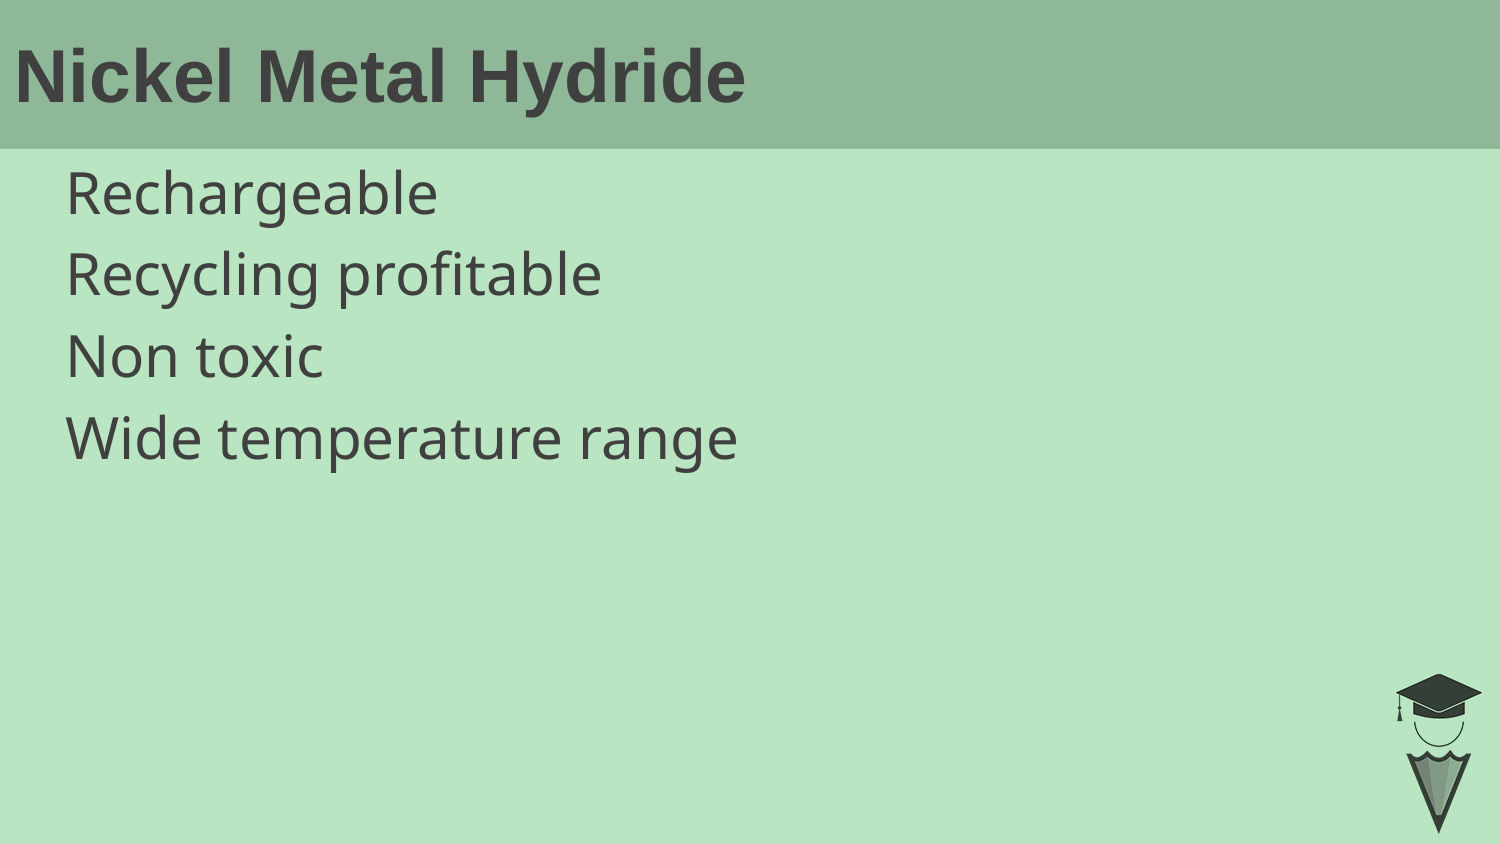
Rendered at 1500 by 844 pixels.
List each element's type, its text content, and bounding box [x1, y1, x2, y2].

picture [0, 145, 1500, 844]
list Rechargeable Recycling profitable Non toxic Wide temperature range [0, 148, 1471, 753]
title Nickel Metal Hydride [0, 0, 1500, 145]
